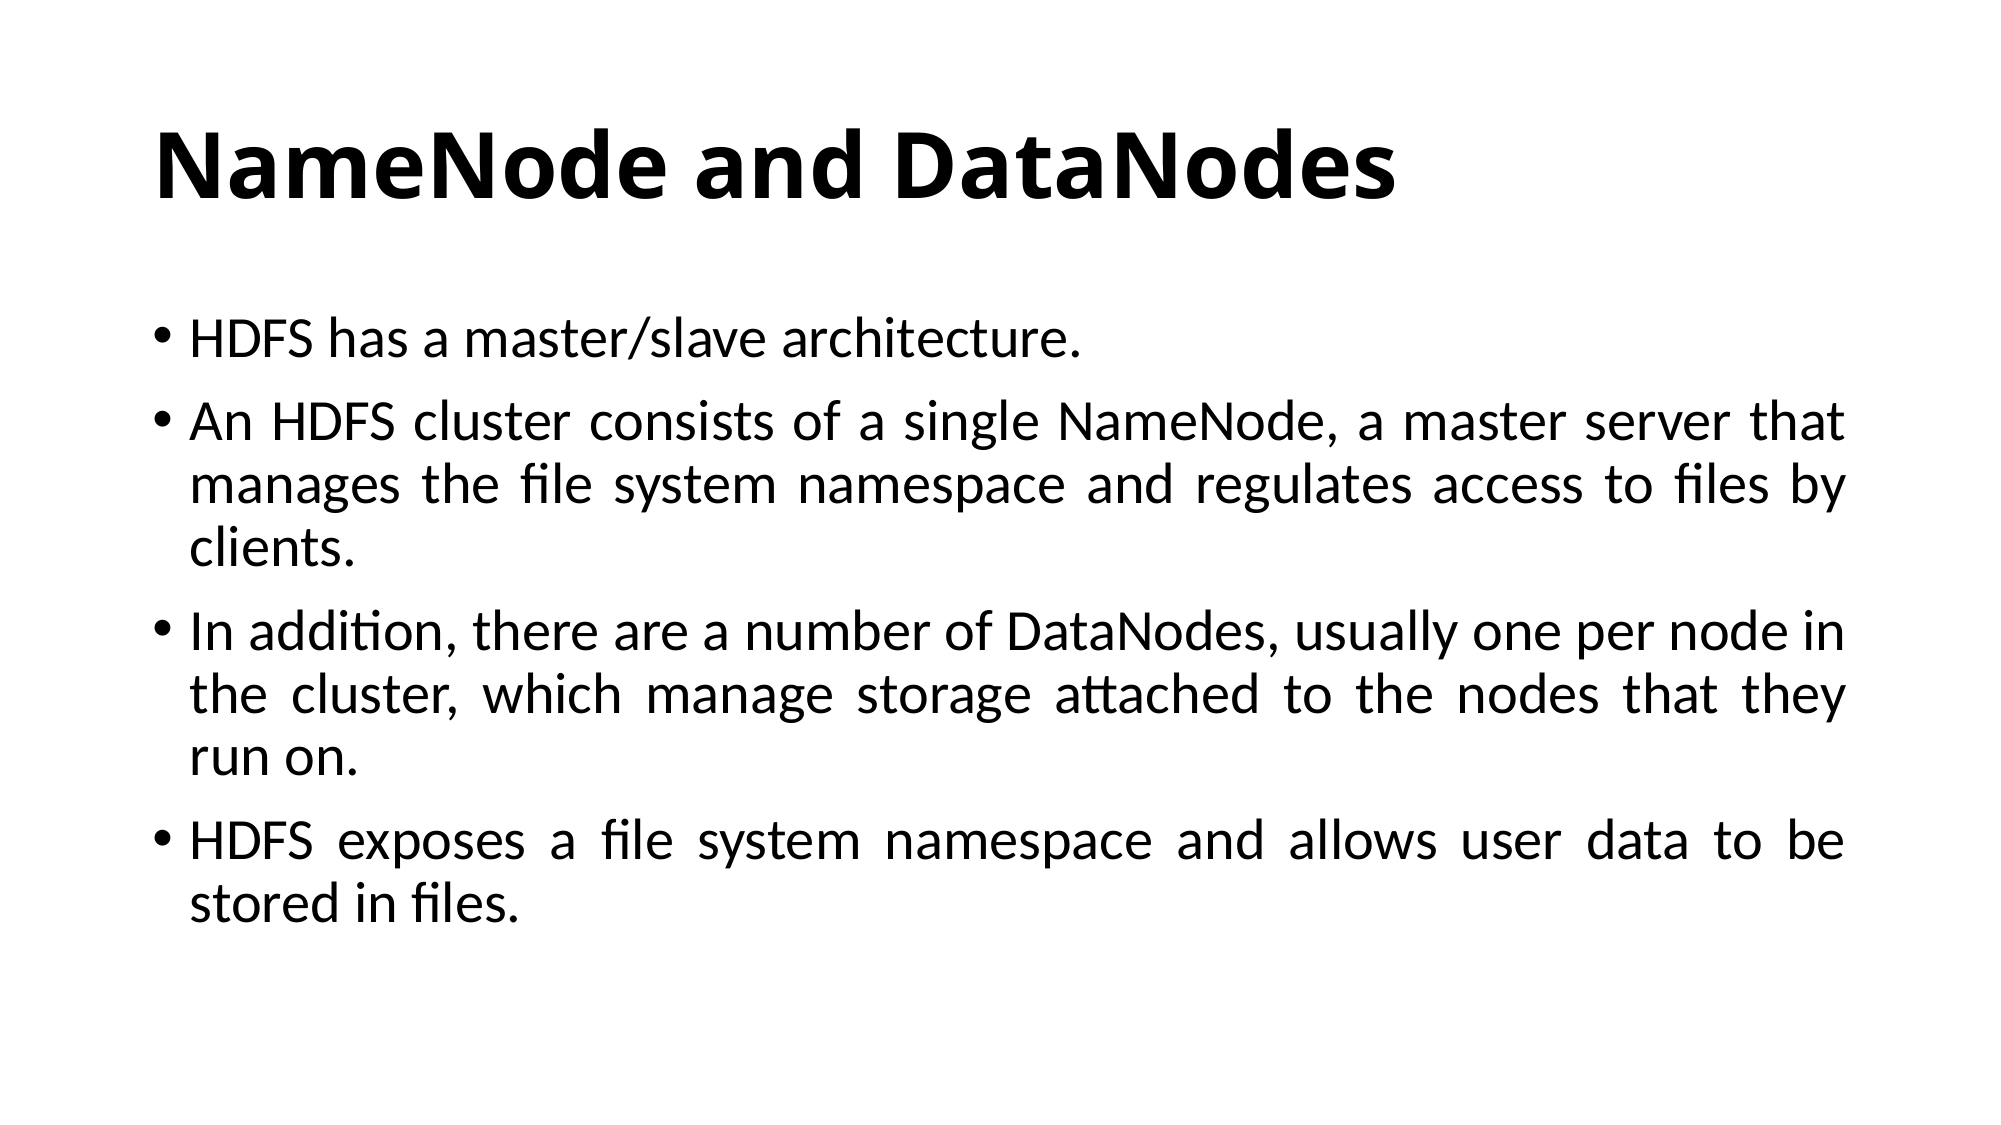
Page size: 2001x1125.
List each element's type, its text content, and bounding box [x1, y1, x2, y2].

title NameNode and DataNodes [137, 59, 1863, 278]
list HDFS has a master/slave architecture. An HDFS cluster consists of a single NameNode, a master server that manages the file system namespace and regulates access to files by clients. In addition, there are a number of DataNodes, usually one per node in the cluster, which manage storage attached to the nodes that they run on. HDFS exposes a file system namespace and allows user data to be stored in files. [137, 299, 1863, 1014]
